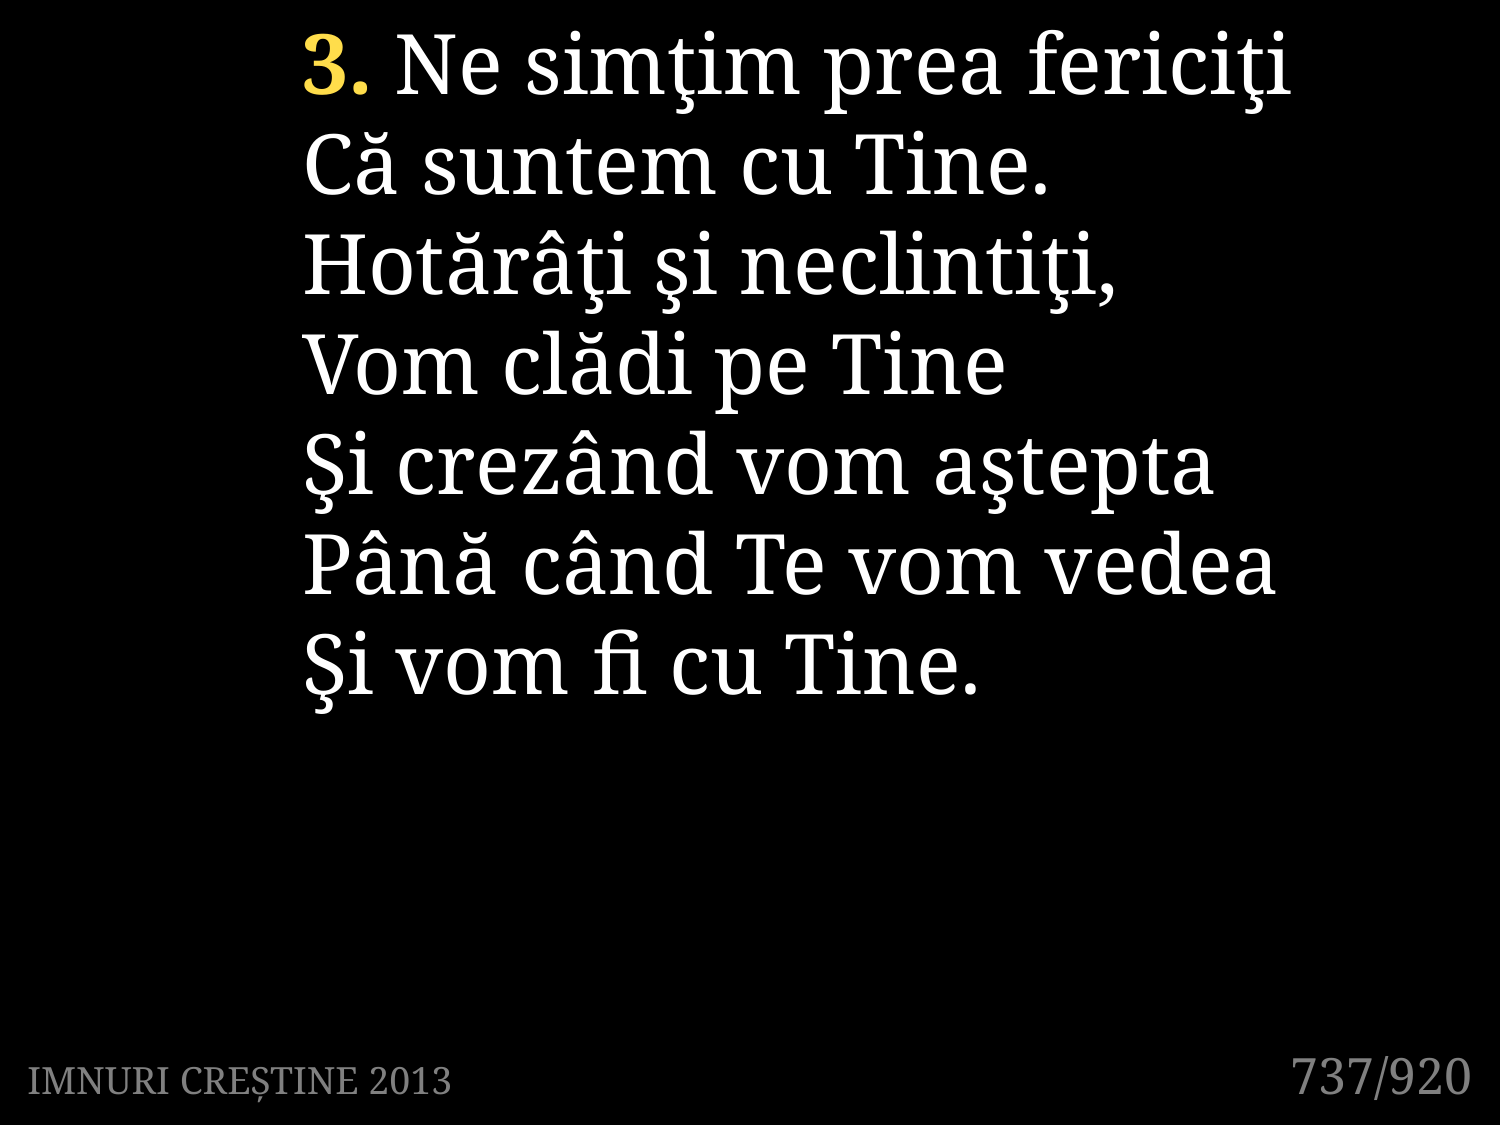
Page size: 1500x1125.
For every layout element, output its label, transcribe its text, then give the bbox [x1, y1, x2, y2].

text_box 3. Ne simţim prea fericiţi Că suntem cu Tine. Hotărâţi şi neclintiţi, Vom clădi pe Tine Şi crezând vom aştepta Până când Te vom vedea Şi vom fi cu Tine. [287, 3, 1500, 719]
text_box 737/920 [637, 1037, 1488, 1113]
text_box IMNURI CREȘTINE 2013 [12, 1049, 637, 1110]
